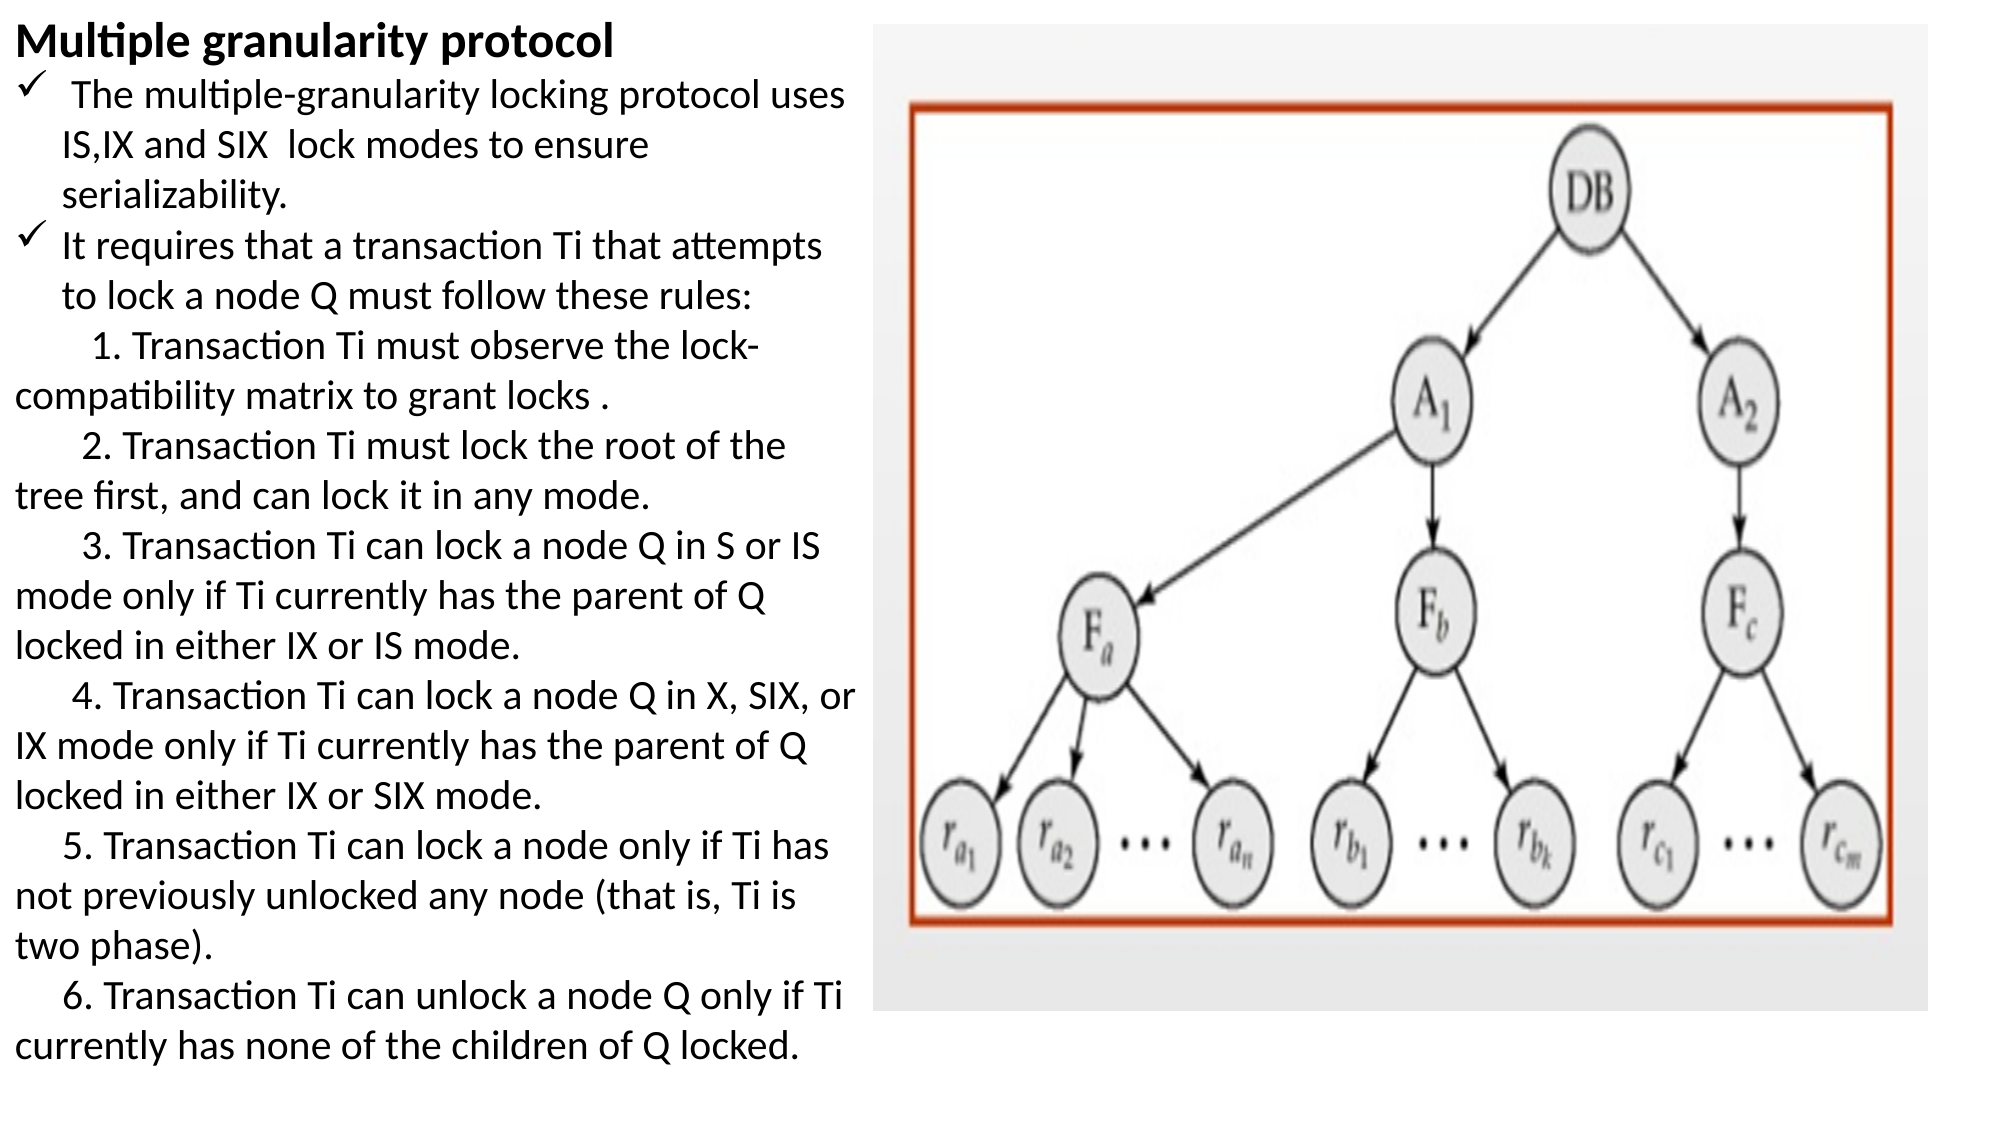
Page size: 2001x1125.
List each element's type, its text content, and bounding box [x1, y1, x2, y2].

picture [873, 24, 1928, 1011]
text_box Multiple granularity protocol The multiple-granularity locking protocol uses IS,IX and SIX lock modes to ensure serializability. It requires that a transaction Ti that attempts to lock a node Q must follow these rules: 1. Transaction Ti must observe the lock-compatibility matrix to grant locks . 2. Transaction Ti must lock the root of the tree first, and can lock it in any mode. 3. Transaction Ti can lock a node Q in S or IS mode only if Ti currently has the parent of Q locked in either IX or IS mode. 4. Transaction Ti can lock a node Q in X, SIX, or IX mode only if Ti currently has the parent of Q locked in either IX or SIX mode. 5. Transaction Ti can lock a node only if Ti has not previously unlocked any node (that is, Ti is two phase). 6. Transaction Ti can unlock a node Q only if Ti currently has none of the children of Q locked. [0, 0, 874, 1076]
